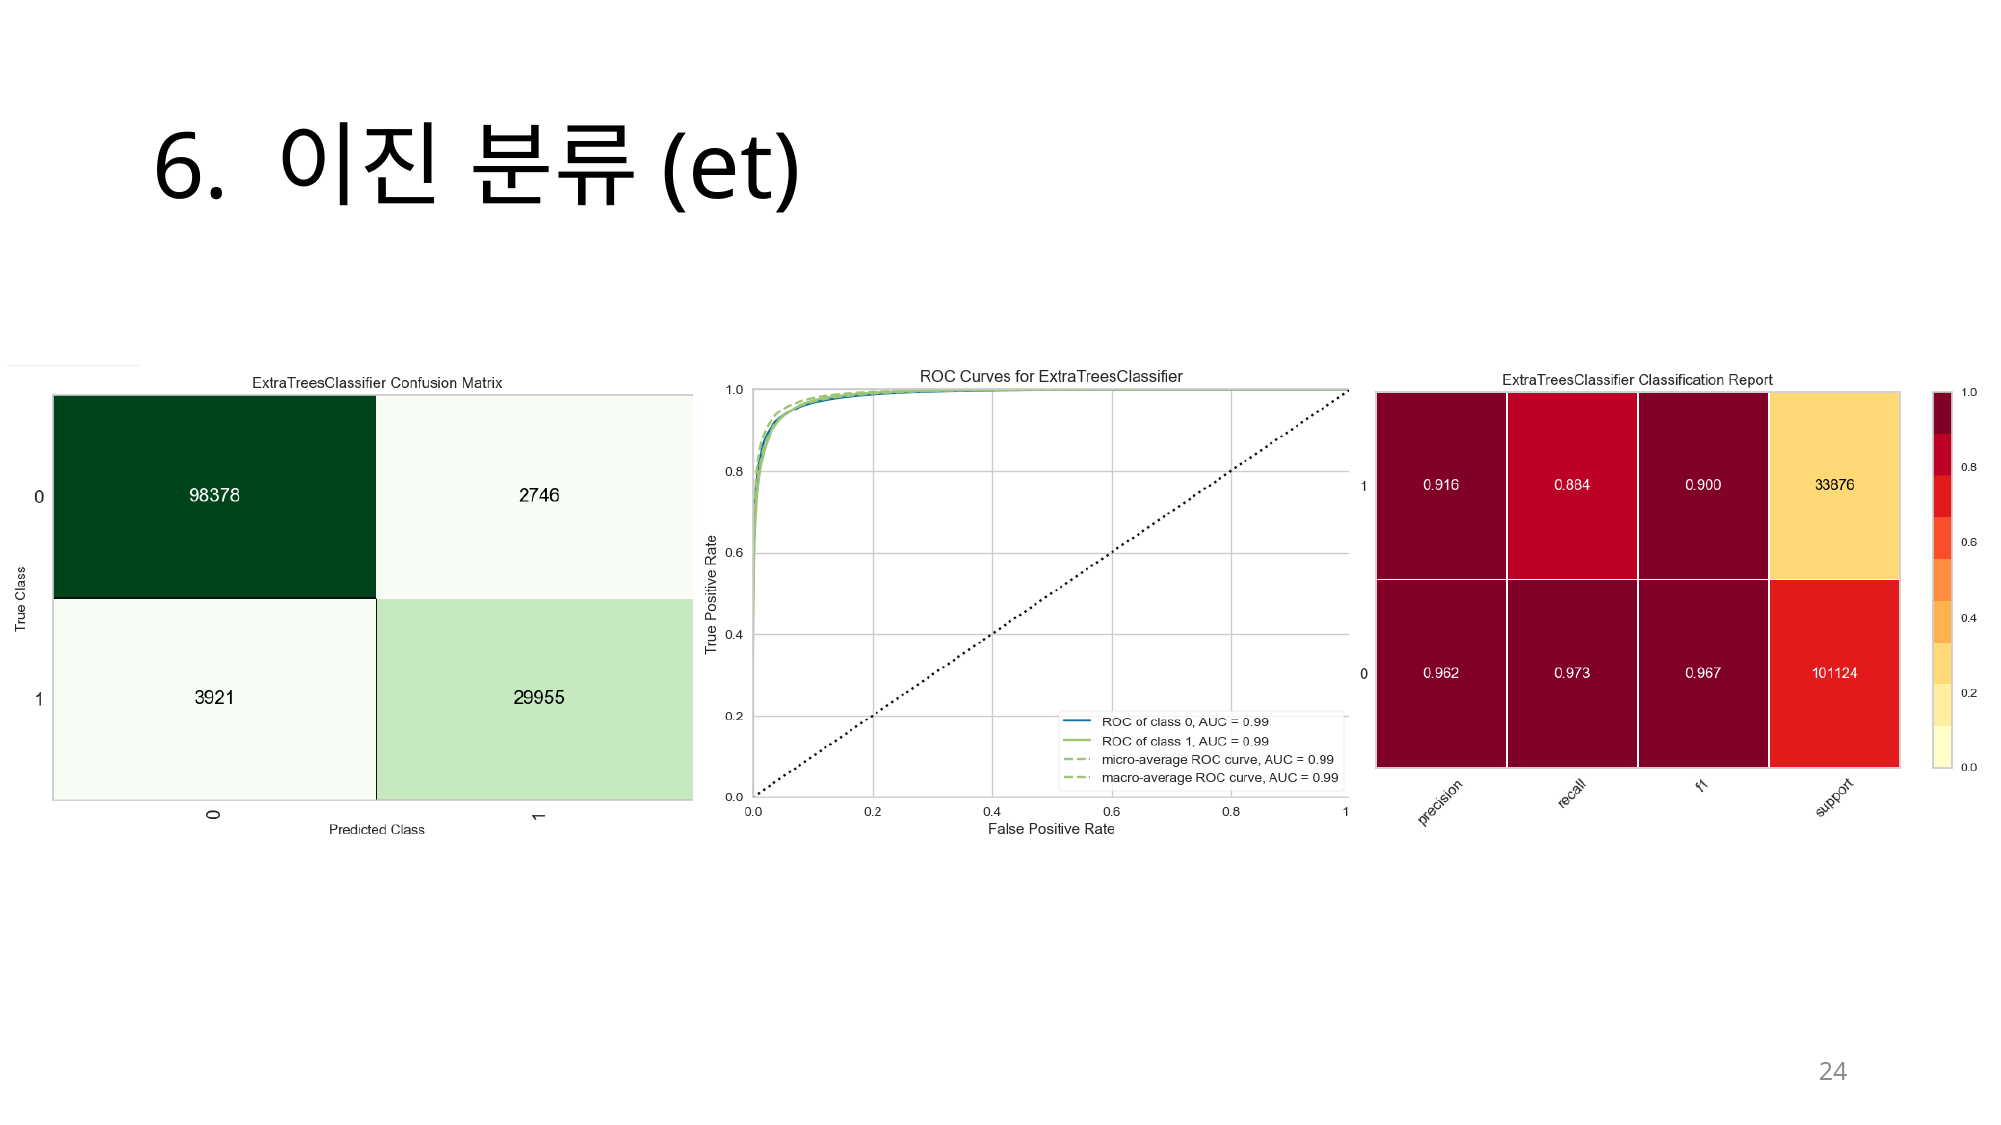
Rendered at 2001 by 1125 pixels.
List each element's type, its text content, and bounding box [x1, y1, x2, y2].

title 6. 이진 분류(et) [137, 59, 1863, 278]
picture [5, 359, 2000, 848]
slide_number 24 [1412, 1042, 1863, 1103]
